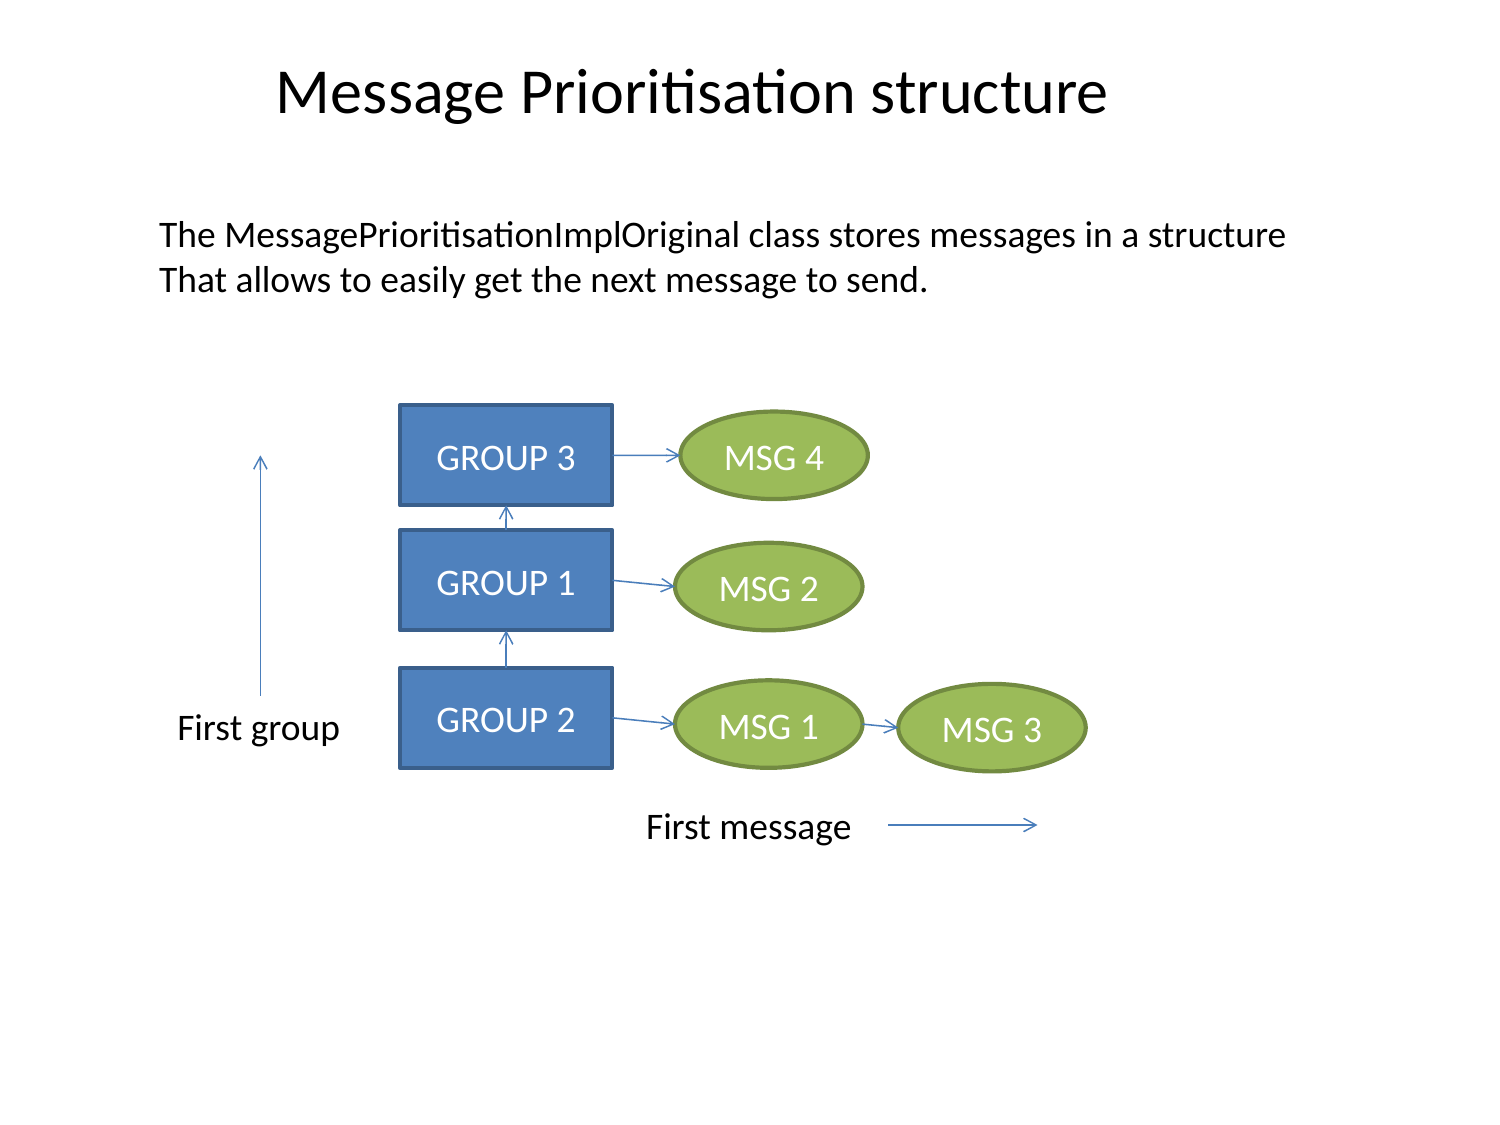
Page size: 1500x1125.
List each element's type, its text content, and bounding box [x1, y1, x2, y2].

text_box MSG 1 [674, 678, 865, 770]
text_box The MessagePrioritisationImplOriginal class stores messages in a structure That allows to easily get the next message to send. [144, 202, 1303, 308]
text_box First group [162, 695, 359, 756]
text_box GROUP 2 [398, 666, 614, 770]
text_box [612, 717, 676, 725]
text_box MSG 4 [678, 409, 870, 502]
text_box GROUP 1 [398, 528, 614, 632]
text_box Message Prioritisation structure [260, 37, 1125, 138]
text_box MSG 3 [896, 681, 1088, 774]
text_box MSG 2 [674, 540, 865, 633]
text_box First message [631, 794, 867, 855]
text_box GROUP 3 [398, 403, 614, 507]
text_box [862, 723, 899, 728]
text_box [612, 580, 676, 587]
